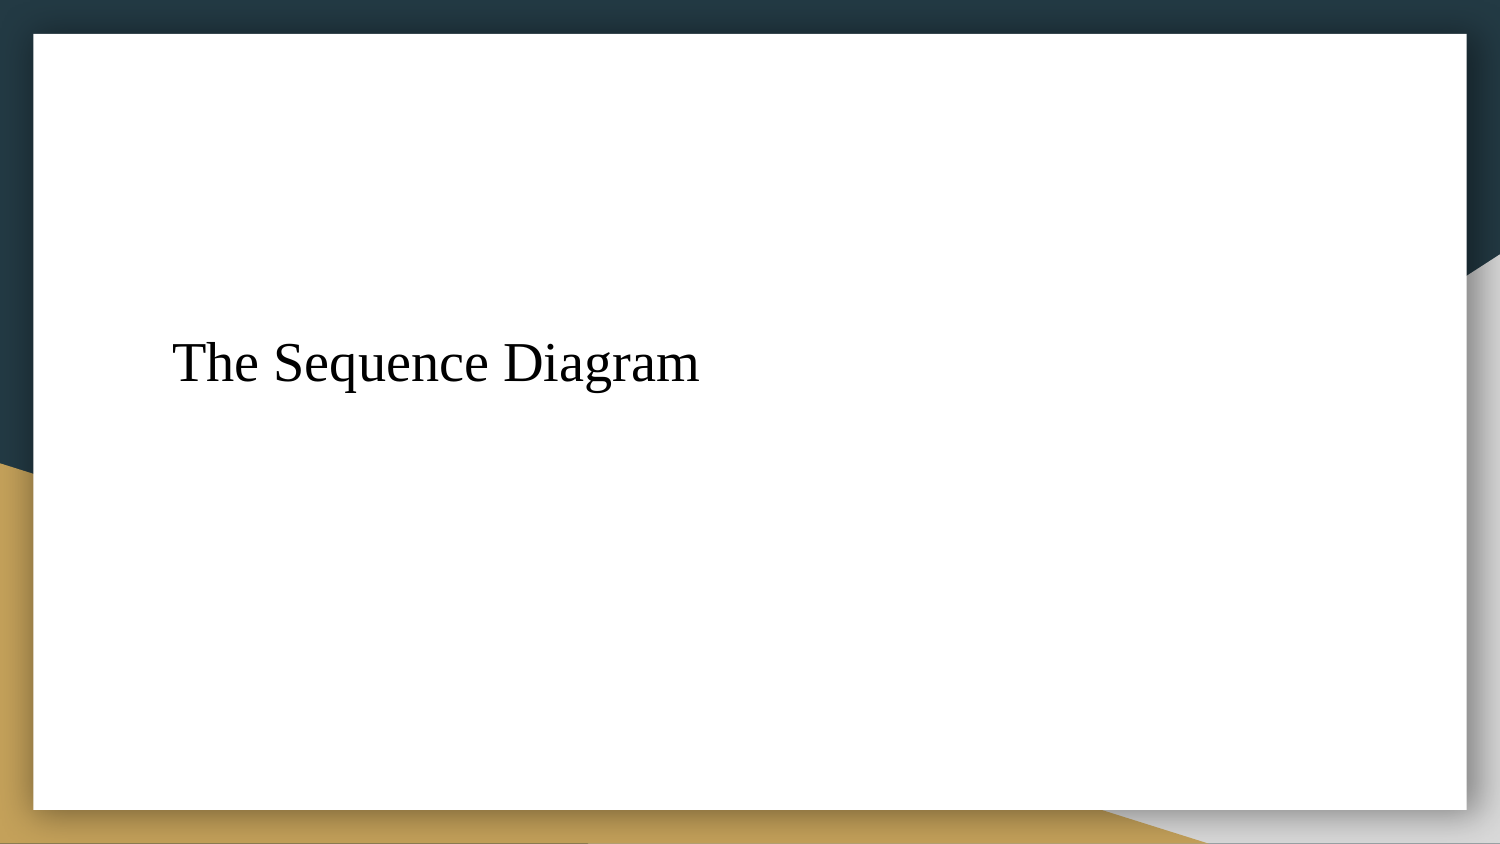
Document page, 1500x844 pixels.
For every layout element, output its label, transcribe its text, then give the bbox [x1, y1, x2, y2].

title The Sequence Diagram [157, 310, 1389, 408]
